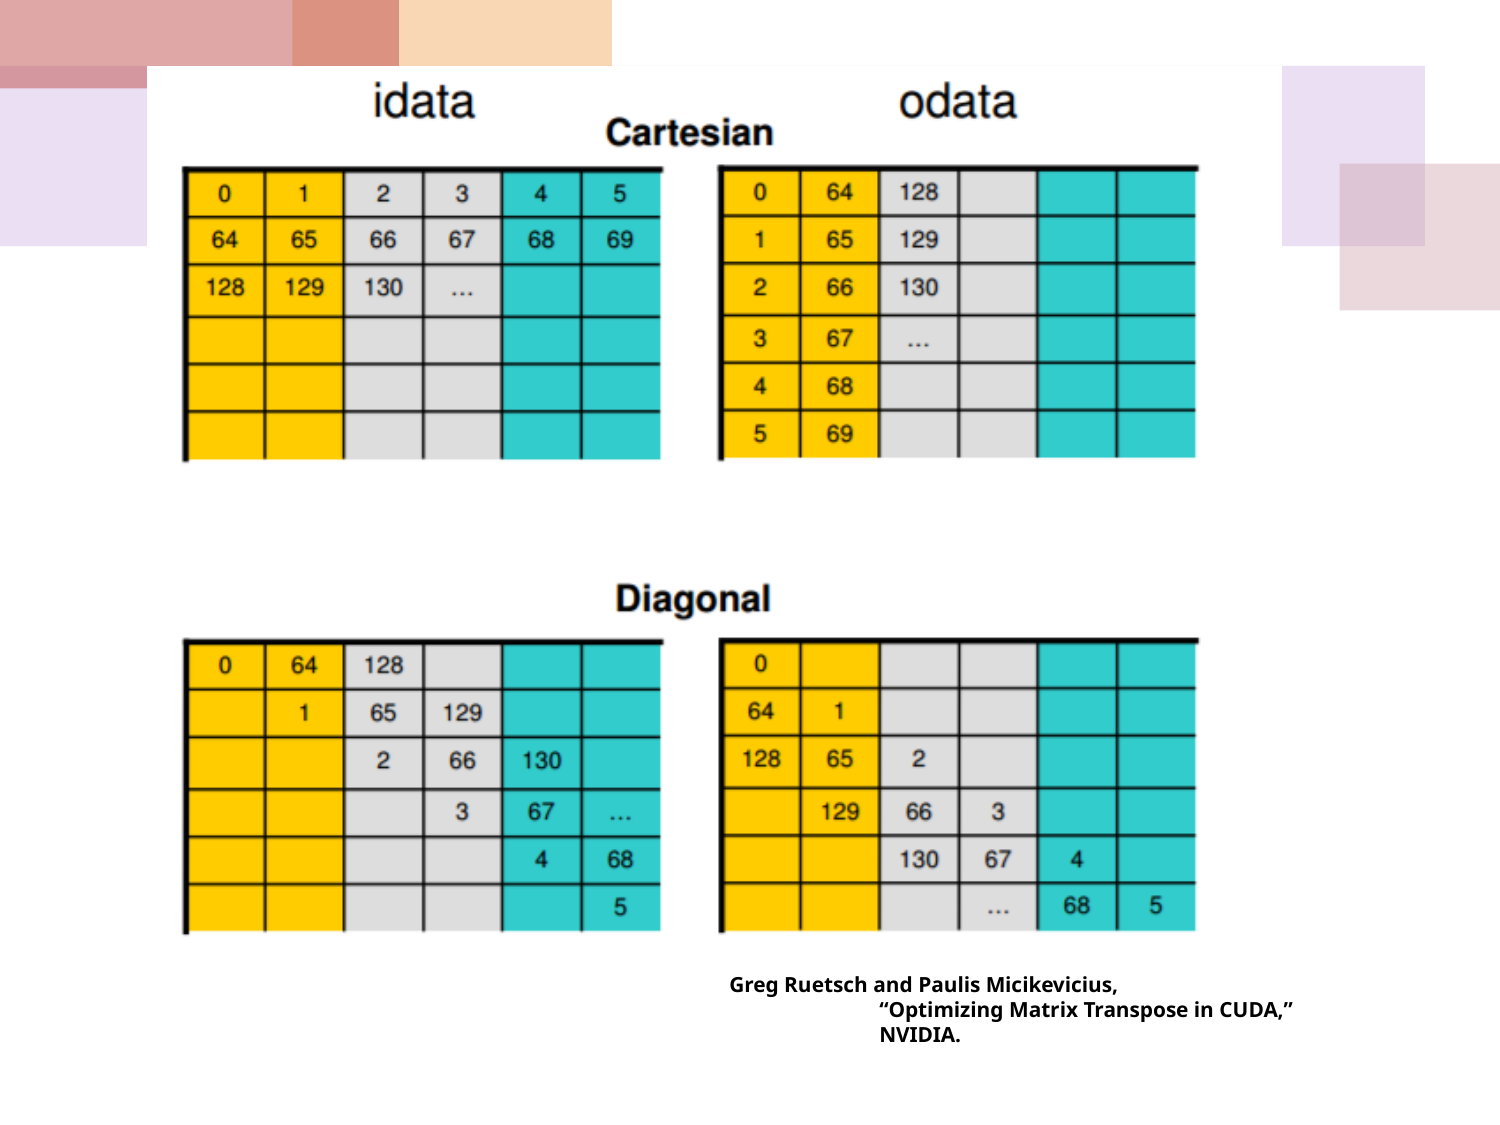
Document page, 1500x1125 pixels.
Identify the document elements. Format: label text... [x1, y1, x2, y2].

text_box Greg Ruetsch and Paulis Micikevicius, “Optimizing Matrix Transpose in CUDA,” NVIDIA. [714, 964, 1436, 1104]
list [147, 66, 1282, 970]
